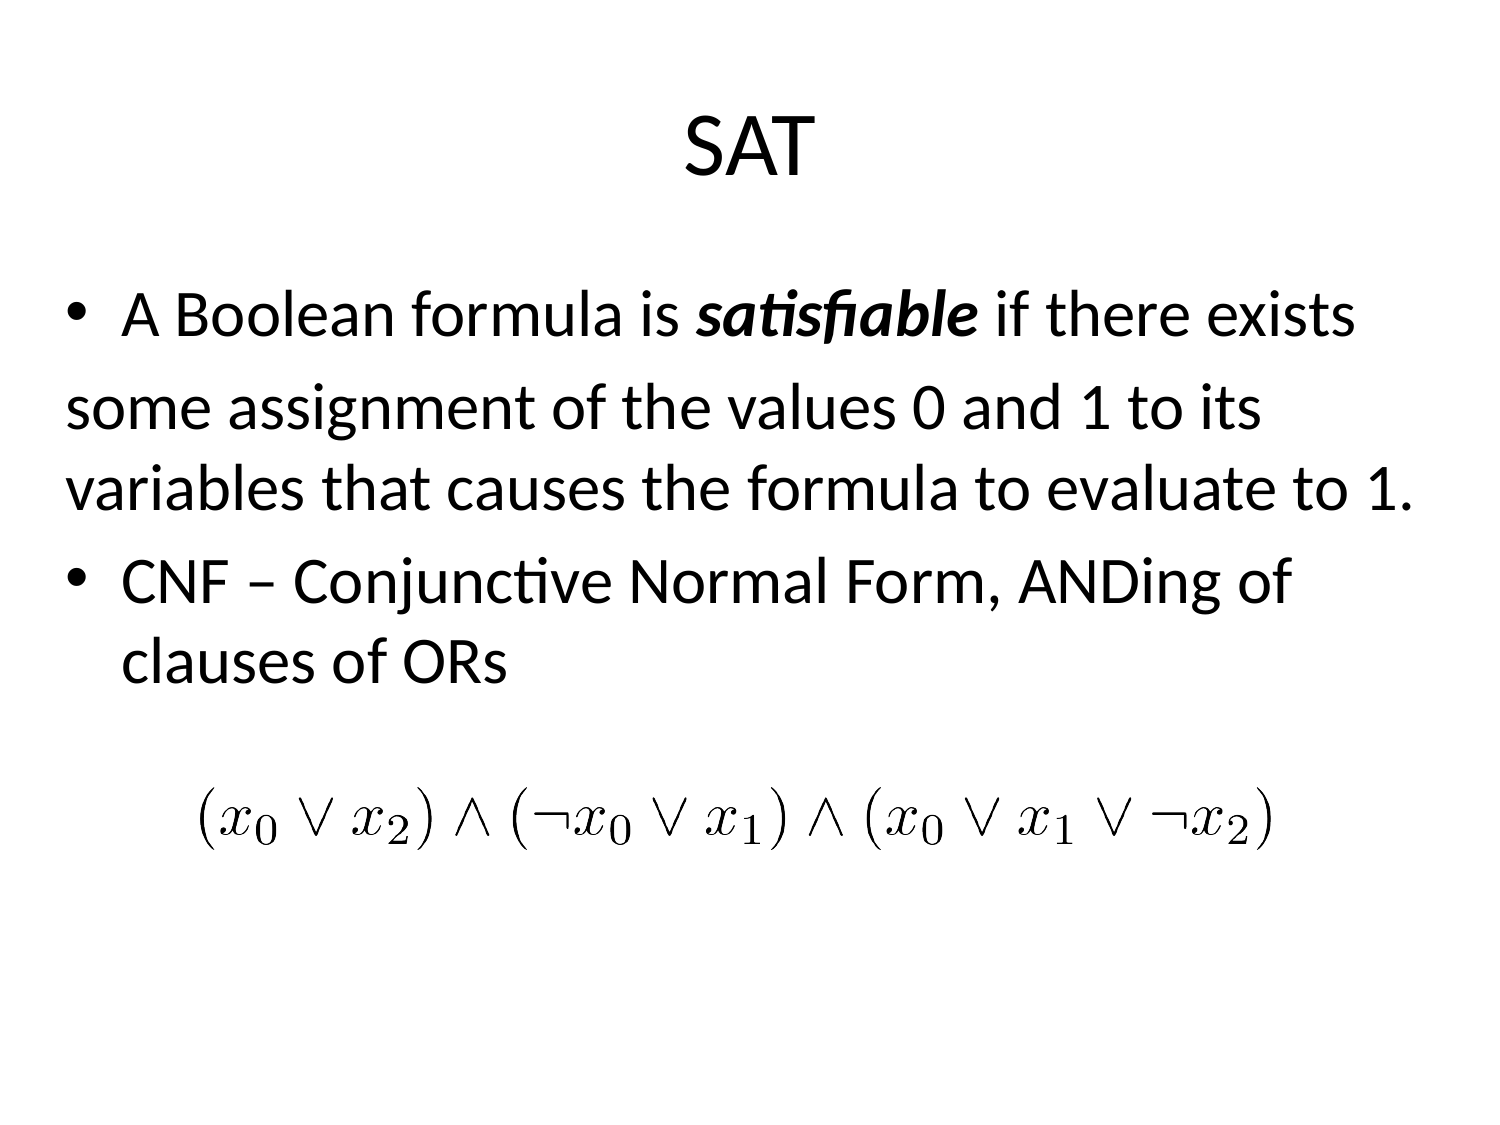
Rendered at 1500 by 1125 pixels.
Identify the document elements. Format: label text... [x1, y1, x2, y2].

title SAT [75, 45, 1425, 233]
picture [199, 787, 1272, 851]
list A Boolean formula is satisfiable if there exists some assignment of the values 0 and 1 to its variables that causes the formula to evaluate to 1. CNF – Conjunctive Normal Form, ANDing of clauses of ORs [50, 262, 1450, 1005]
